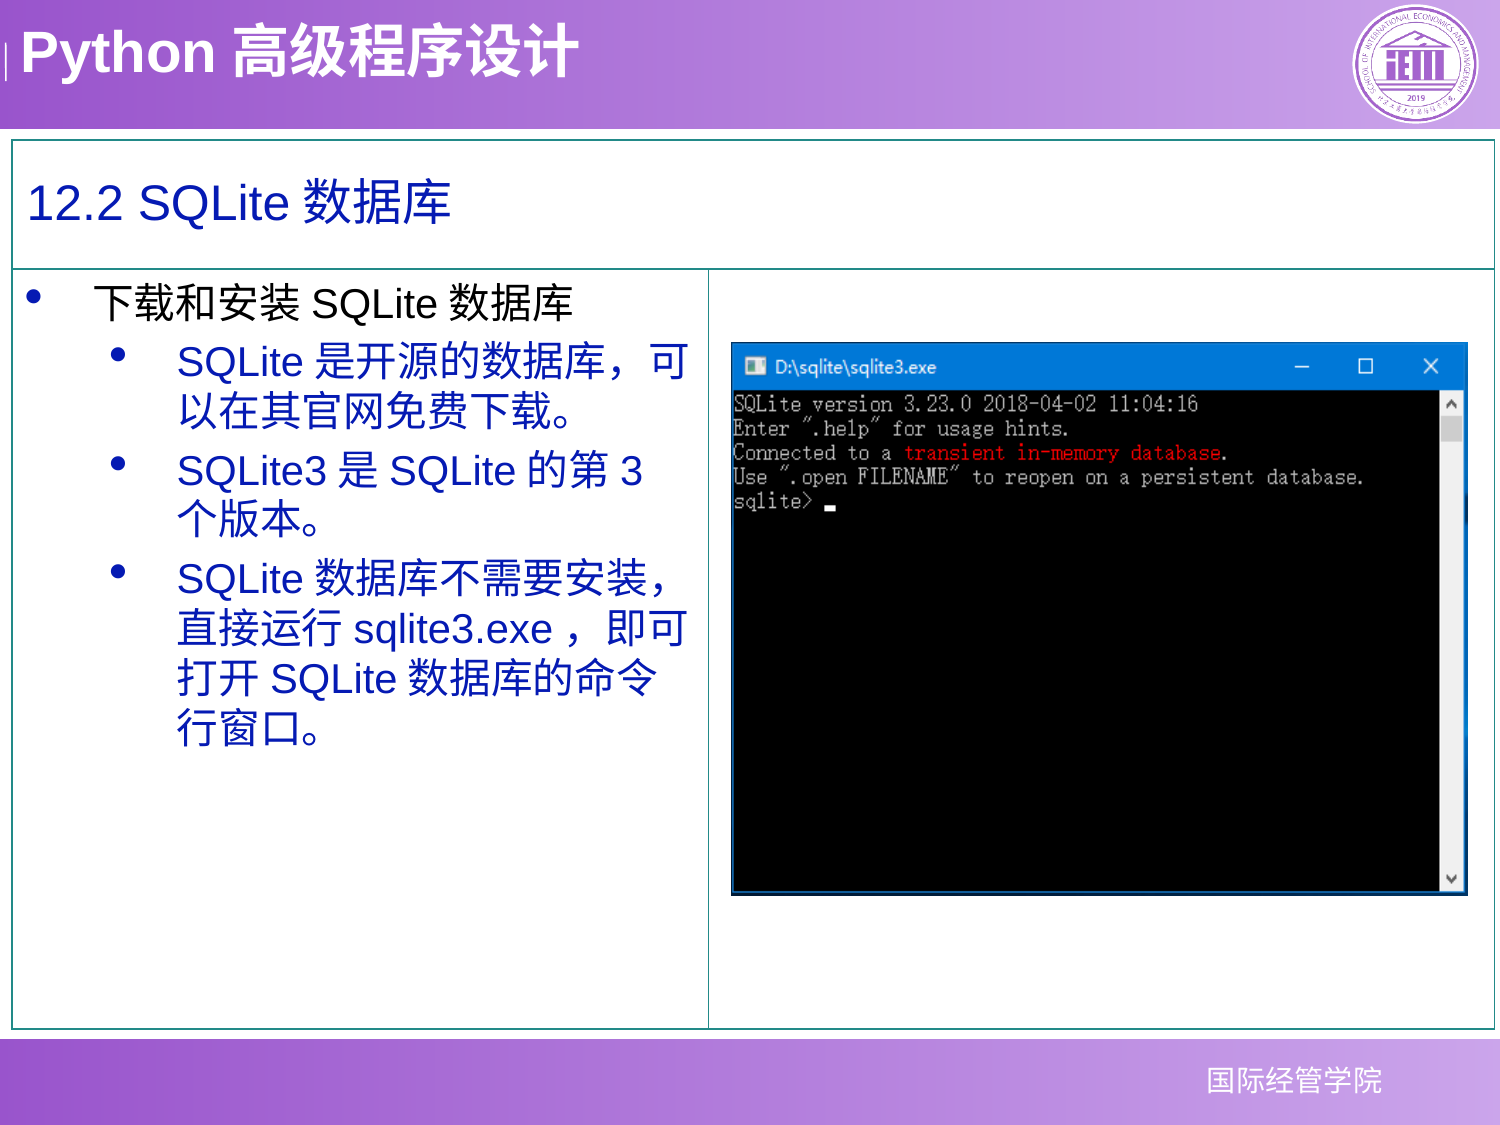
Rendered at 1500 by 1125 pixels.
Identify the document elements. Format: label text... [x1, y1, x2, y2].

list 下载和安装SQLite数据库 SQLite是开源的数据库，可以在其官网免费下载。 SQLite3是SQLite的第3个版本。 SQLite数据库不需要安装，直接运行sqlite3.exe，即可打开SQLite数据库的命令行窗口。 [11, 268, 709, 1030]
picture [1354, 6, 1477, 122]
text_box [708, 269, 1495, 1029]
picture [730, 341, 1468, 896]
title 12.2 SQLite数据库 [11, 139, 1495, 269]
